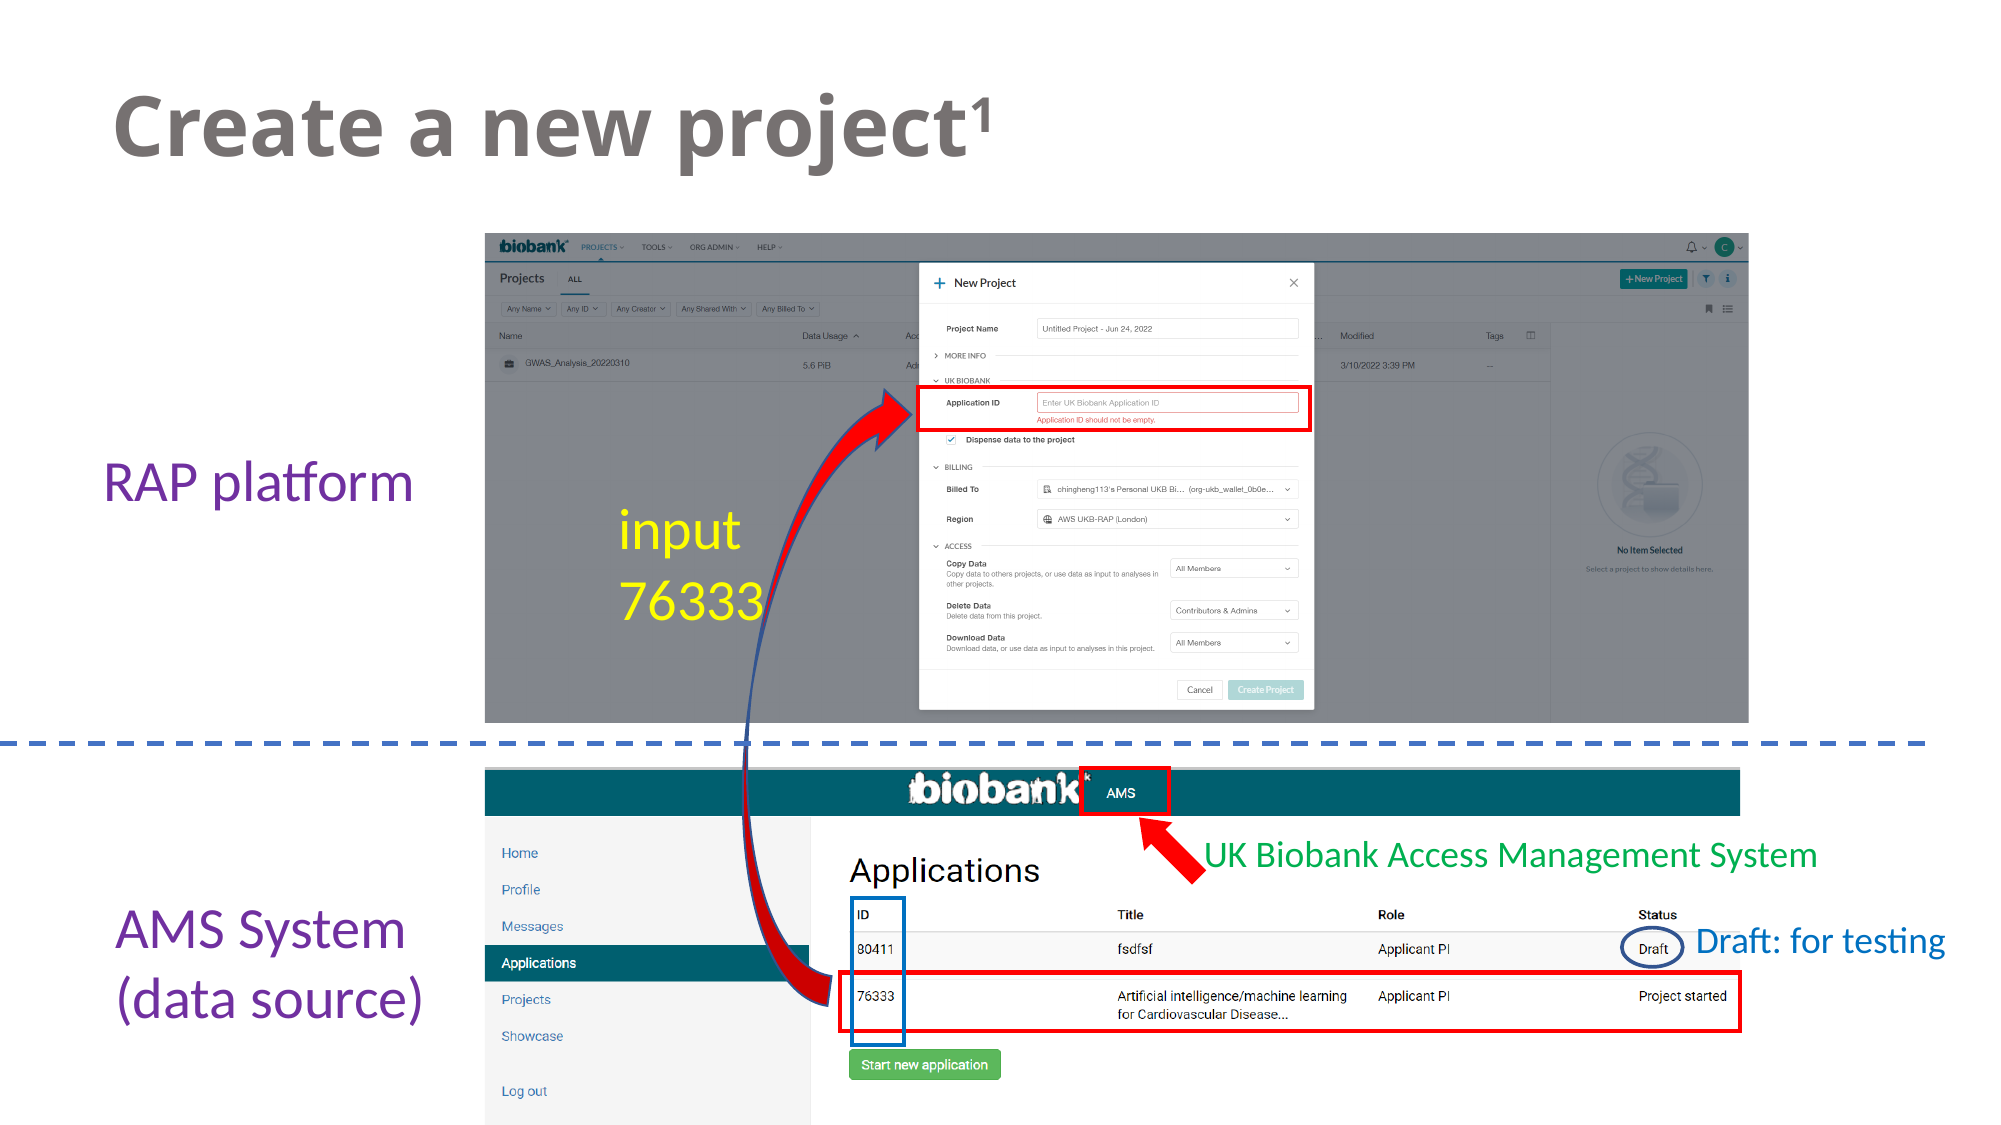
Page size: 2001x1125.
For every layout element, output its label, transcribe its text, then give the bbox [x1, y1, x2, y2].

text_box [744, 723, 750, 741]
picture [484, 233, 1749, 723]
picture [484, 767, 1741, 1125]
text_box UK Biobank Access Management System [1741, 822, 1901, 883]
text_box AMS System (data source) [100, 882, 446, 1038]
text_box Draft: for testing [1741, 909, 1964, 969]
text_box RAP platform [88, 435, 434, 521]
text_box Create a new project1 [96, 44, 1964, 183]
text_box [742, 746, 749, 767]
